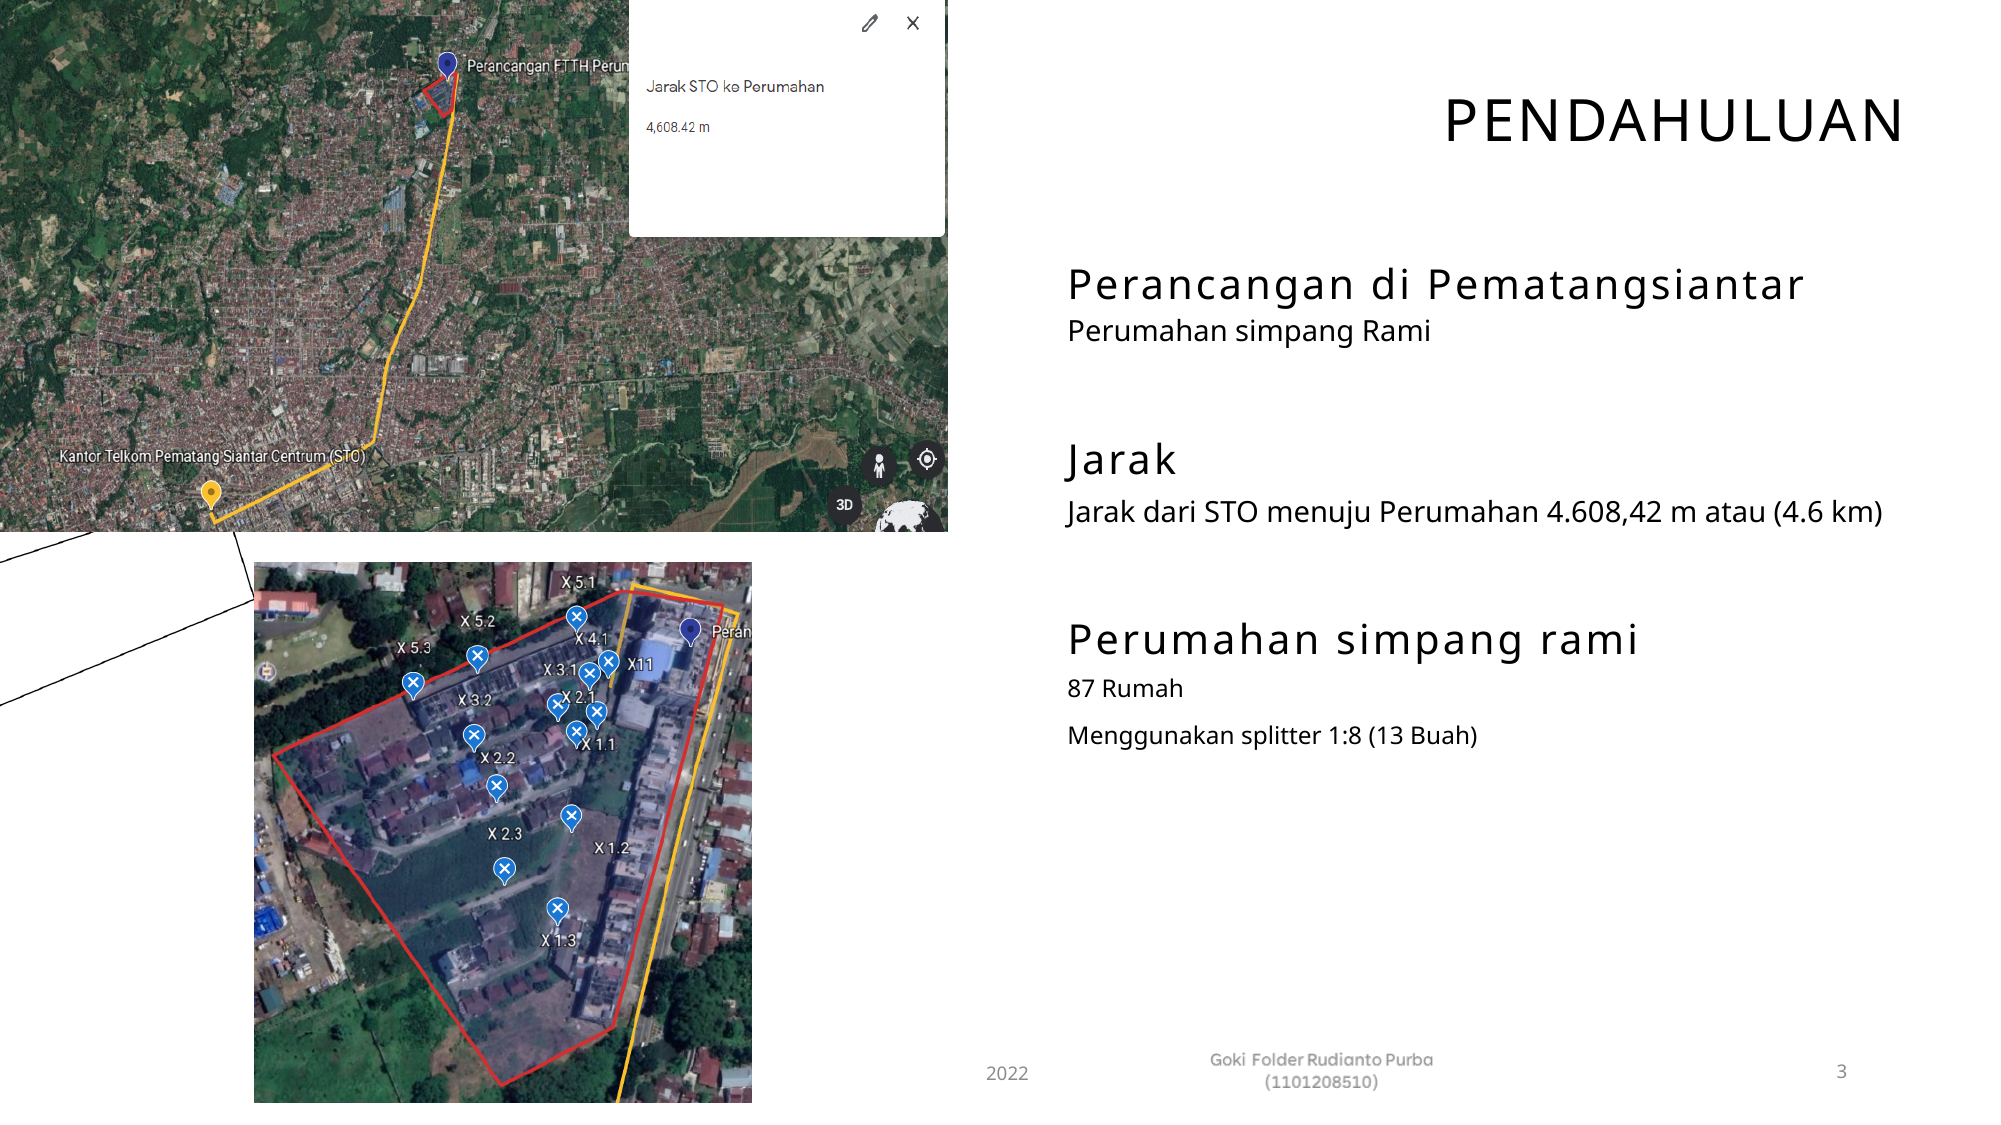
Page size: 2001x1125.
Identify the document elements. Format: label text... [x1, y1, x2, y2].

title PENDAHULUAN [1428, 40, 1944, 162]
list Jarak [1052, 431, 1944, 485]
picture [1173, 1040, 1471, 1105]
picture [0, 0, 948, 1103]
slide_number 2022 [971, 1042, 1127, 1103]
list Perumahan simpang rami [1052, 611, 1944, 665]
list 87 Rumah Menggunakan splitter 1:8 (13 Buah) [1052, 665, 1944, 758]
list Perancangan di Pematangsiantar [1052, 256, 1944, 305]
slide_number 3 [1755, 1042, 1863, 1103]
list Perumahan simpang Rami [1052, 305, 1944, 397]
list Jarak dari STO menuju Perumahan 4.608,42 m atau (4.6 km) [1052, 485, 1944, 578]
